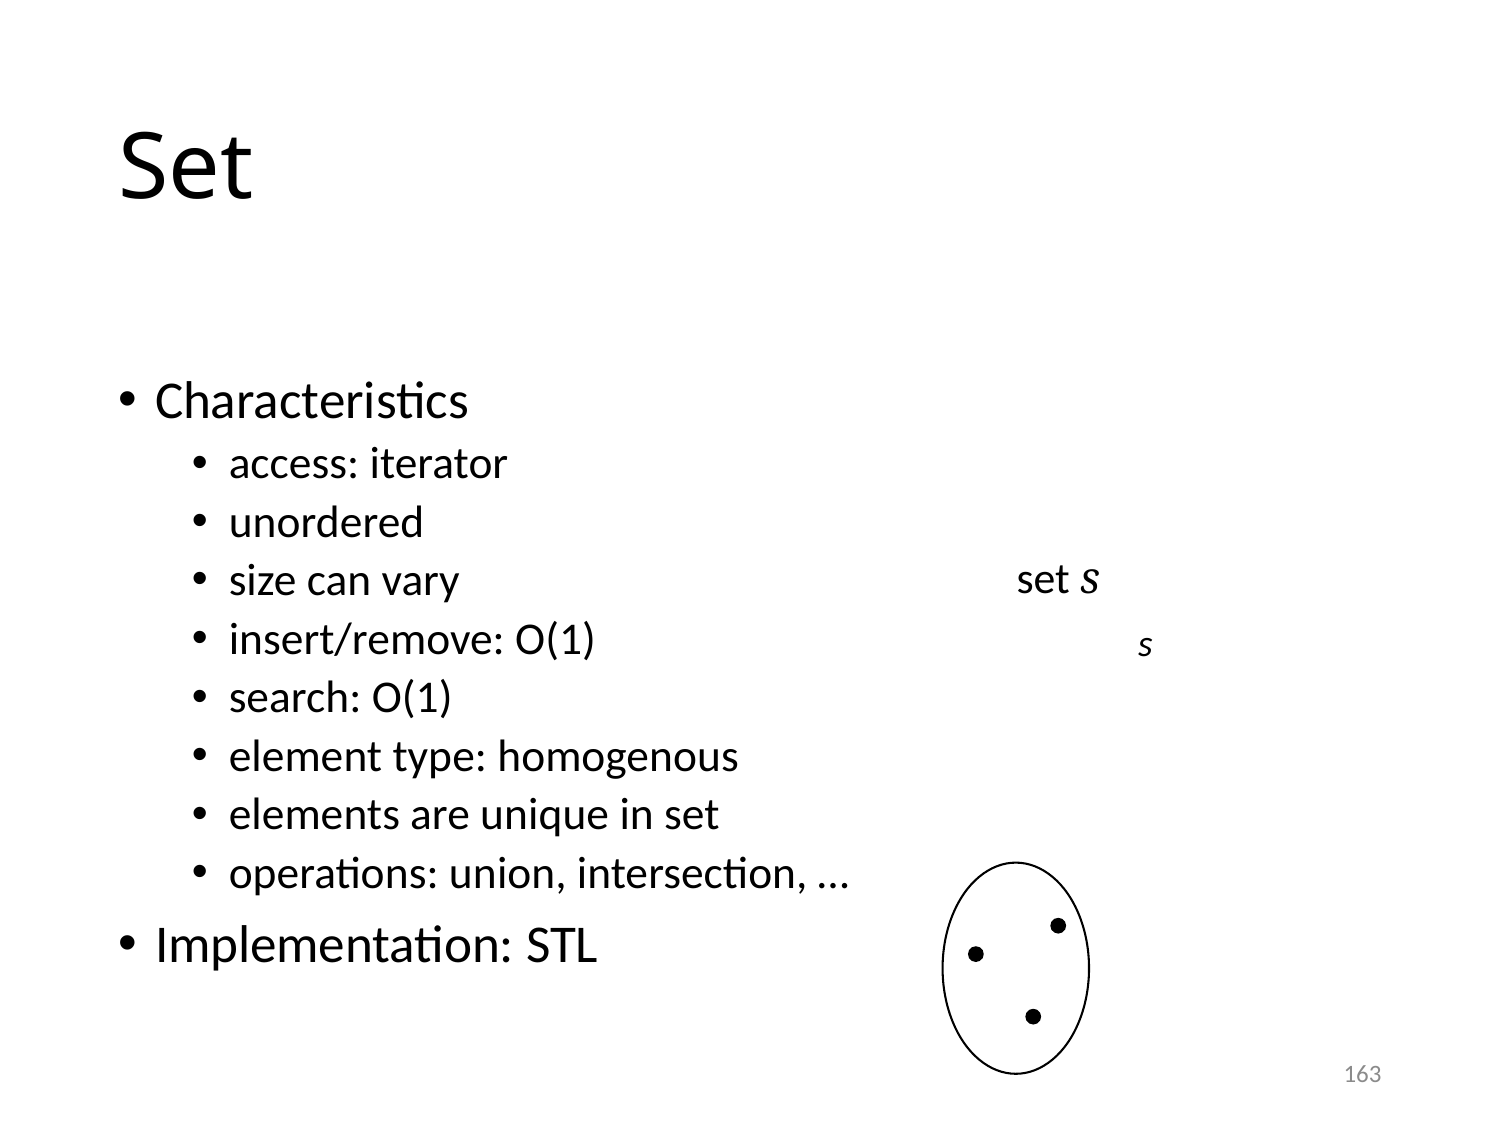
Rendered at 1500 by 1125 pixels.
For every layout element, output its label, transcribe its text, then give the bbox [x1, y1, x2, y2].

list Characteristics access: iterator unordered size can vary insert/remove: O(1) search: O(1) element type: homogenous elements are unique in set operations: union, intersection, … Implementation: STL [103, 365, 1397, 984]
title Set [103, 59, 1397, 278]
slide_number 163 [1059, 1042, 1397, 1103]
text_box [942, 862, 1090, 1074]
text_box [1002, 542, 1194, 665]
